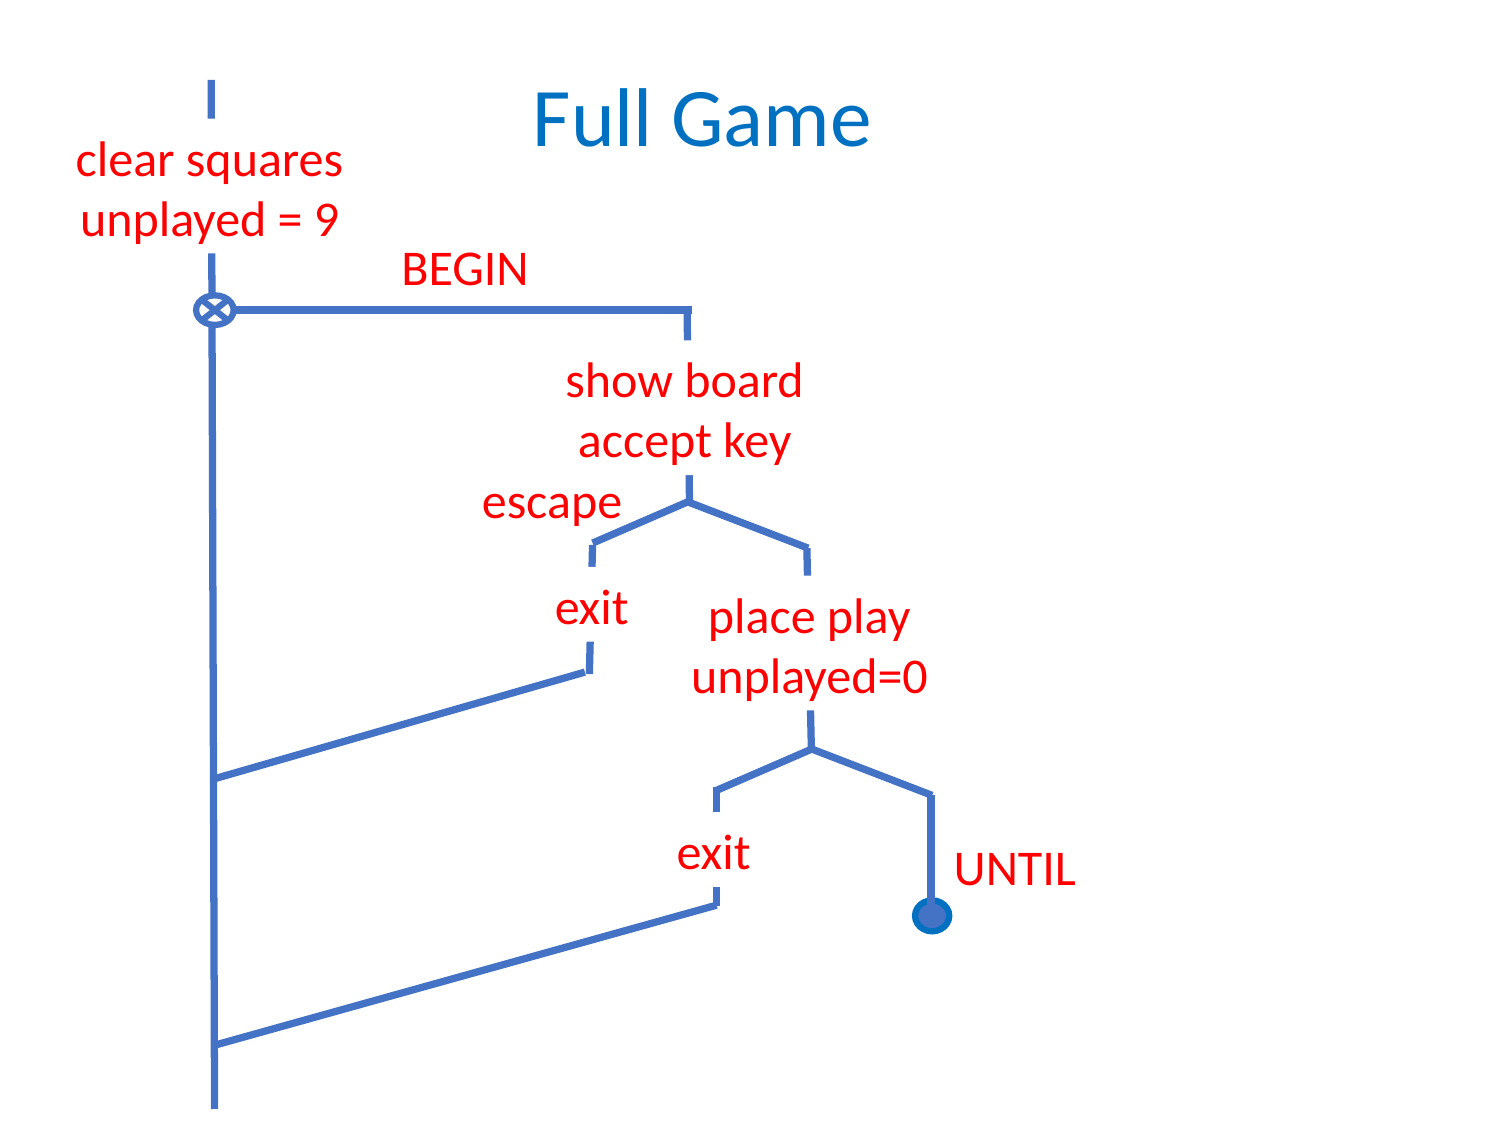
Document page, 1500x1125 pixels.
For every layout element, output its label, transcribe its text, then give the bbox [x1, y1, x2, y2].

text_box [914, 903, 951, 933]
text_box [215, 905, 717, 1046]
text_box show board accept key [511, 340, 687, 476]
text_box [215, 294, 235, 326]
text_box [687, 501, 809, 549]
text_box UNTIL [931, 827, 1112, 903]
text_box exit [593, 566, 689, 642]
text_box place play unplayed=0 [812, 575, 957, 711]
text_box show board accept key [690, 340, 858, 476]
text_box escape [462, 460, 642, 536]
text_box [589, 544, 593, 675]
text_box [211, 79, 215, 672]
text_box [211, 780, 215, 1110]
text_box exit [620, 812, 716, 887]
text_box UNTIL [918, 827, 930, 903]
text_box place play unplayed=0 [662, 575, 806, 711]
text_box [806, 548, 812, 749]
text_box exit [495, 566, 589, 642]
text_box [211, 672, 585, 780]
text_box BEGIN [338, 228, 592, 304]
text_box clear squares unplayed = 9 [215, 118, 367, 254]
text_box Full Game [116, 56, 1289, 171]
text_box [195, 294, 211, 326]
text_box exit [717, 812, 807, 887]
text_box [716, 748, 814, 791]
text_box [811, 748, 933, 796]
text_box clear squares unplayed = 9 [52, 118, 211, 254]
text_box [592, 501, 690, 544]
